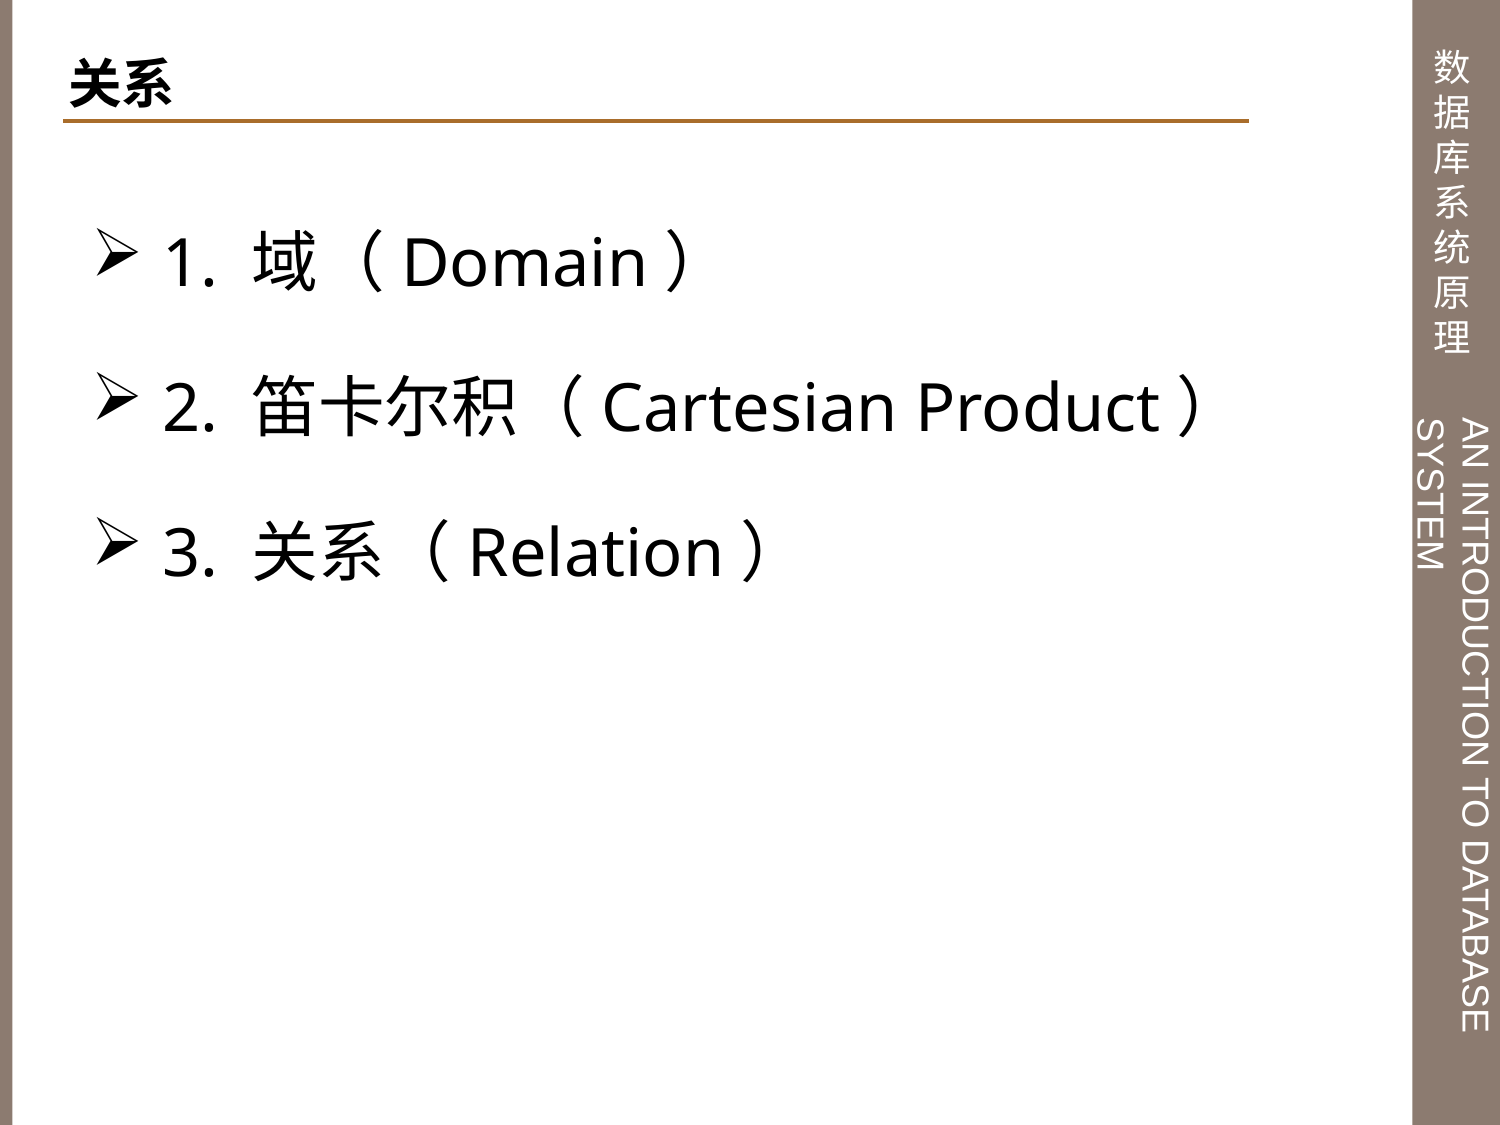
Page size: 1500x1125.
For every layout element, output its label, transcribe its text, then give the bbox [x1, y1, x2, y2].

text_box 关系 [53, 42, 1247, 123]
text_box 1. 域（Domain） 2. 笛卡尔积（Cartesian Product） 3. 关系（Relation） [76, 172, 1321, 598]
